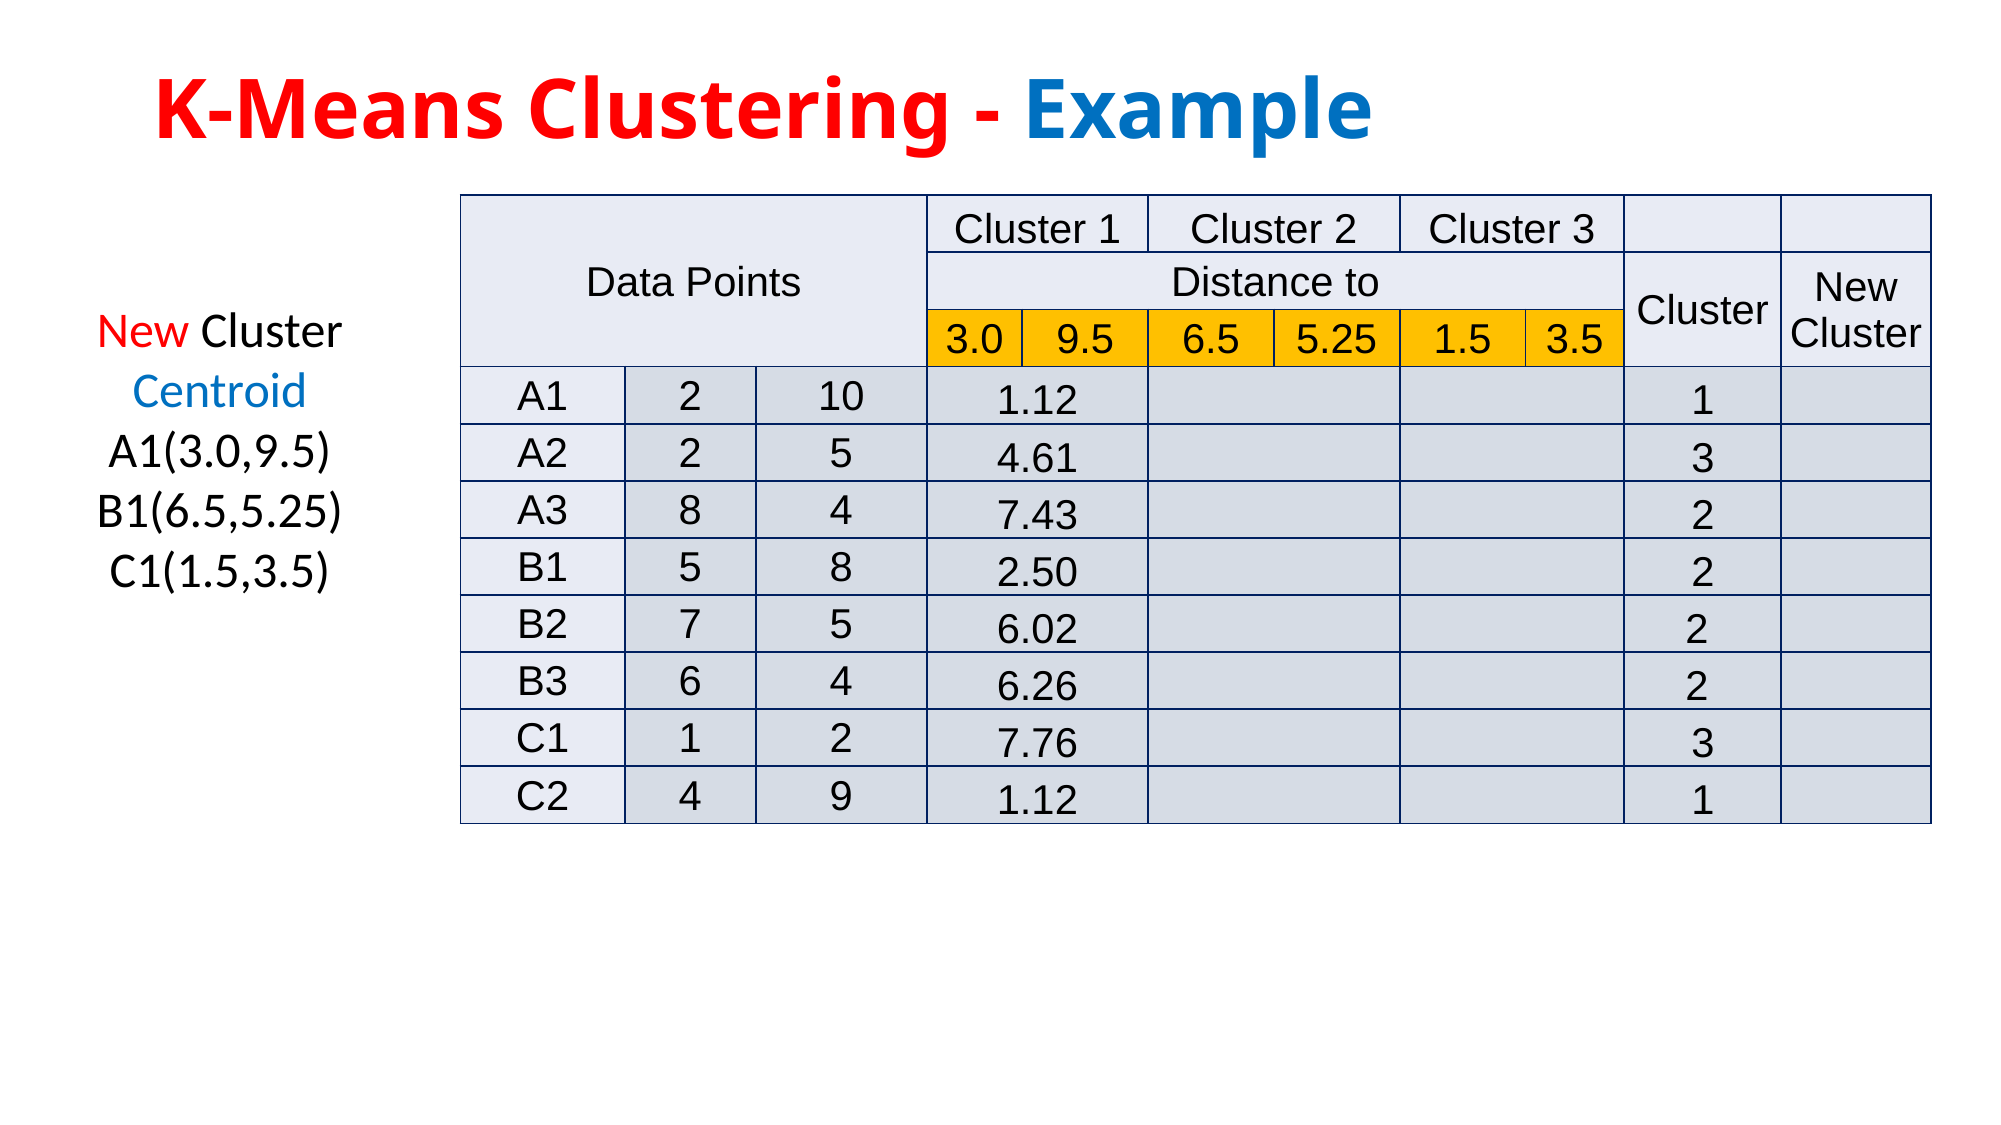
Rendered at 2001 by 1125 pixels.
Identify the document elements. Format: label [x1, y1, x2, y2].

table_cell [1401, 710, 1623, 765]
table_cell [1401, 653, 1623, 708]
table_cell [461, 767, 624, 823]
table_cell [461, 596, 624, 651]
table_header [461, 196, 926, 366]
table_cell [757, 653, 926, 708]
table_cell [757, 539, 926, 594]
table_header [928, 196, 1147, 251]
table_cell [1782, 425, 1930, 480]
table_cell [1149, 425, 1399, 480]
table_cell [928, 596, 1147, 651]
table_cell [461, 539, 624, 594]
table_cell [928, 767, 1147, 823]
table_cell [1149, 653, 1399, 708]
table_cell [1625, 539, 1780, 594]
table_header [1149, 196, 1399, 251]
table_cell [1625, 367, 1780, 423]
table_cell [1149, 310, 1273, 366]
table_cell [928, 482, 1147, 537]
table_cell [461, 482, 624, 537]
table_cell [1782, 596, 1930, 651]
table_cell [626, 539, 755, 594]
table_cell [626, 482, 755, 537]
table_cell [757, 425, 926, 480]
table_cell [757, 596, 926, 651]
table_header [1401, 196, 1623, 251]
table_cell [1401, 767, 1623, 823]
table_cell [928, 367, 1147, 423]
table_cell [1401, 310, 1525, 366]
table_cell [1625, 425, 1780, 480]
table_cell [1625, 653, 1780, 708]
table_cell [626, 425, 755, 480]
table_cell [1401, 539, 1623, 594]
table_header [1782, 196, 1930, 251]
table_cell [1023, 310, 1147, 366]
table_cell [1149, 367, 1399, 423]
table_cell [1275, 310, 1399, 366]
table_cell [461, 425, 624, 480]
title [137, 59, 1863, 165]
table_cell [1149, 710, 1399, 765]
table_cell [1782, 767, 1930, 823]
table_cell [626, 710, 755, 765]
table_cell [757, 482, 926, 537]
table_cell [626, 767, 755, 823]
table_cell [1401, 596, 1623, 651]
table_cell [1625, 482, 1780, 537]
table_cell [626, 596, 755, 651]
table_cell [928, 253, 1623, 309]
table_cell [928, 539, 1147, 594]
table_cell [1526, 310, 1623, 366]
text_box [68, 289, 372, 725]
table_cell [1782, 710, 1930, 765]
table_cell [1625, 596, 1780, 651]
table_cell [1782, 253, 1930, 366]
table_cell [626, 653, 755, 708]
table_cell [1782, 653, 1930, 708]
table_cell [928, 310, 1021, 366]
table_cell [1401, 482, 1623, 537]
table_cell [461, 653, 624, 708]
table_cell [1149, 596, 1399, 651]
table_cell [1149, 482, 1399, 537]
table_cell [1782, 367, 1930, 423]
table_cell [928, 425, 1147, 480]
table_cell [757, 767, 926, 823]
table_header [1625, 196, 1780, 251]
table_cell [1782, 539, 1930, 594]
table_cell [1625, 767, 1780, 823]
table_cell [1625, 710, 1780, 765]
table_cell [1149, 767, 1399, 823]
table_cell [626, 367, 755, 423]
table_cell [757, 710, 926, 765]
table_cell [1782, 482, 1930, 537]
table_cell [461, 710, 624, 765]
table_cell [1401, 367, 1623, 423]
table_cell [1149, 539, 1399, 594]
table_cell [461, 367, 624, 423]
table_cell [757, 367, 926, 423]
table_cell [1625, 253, 1780, 366]
table_cell [1401, 425, 1623, 480]
table_cell [928, 710, 1147, 765]
table_cell [928, 653, 1147, 708]
